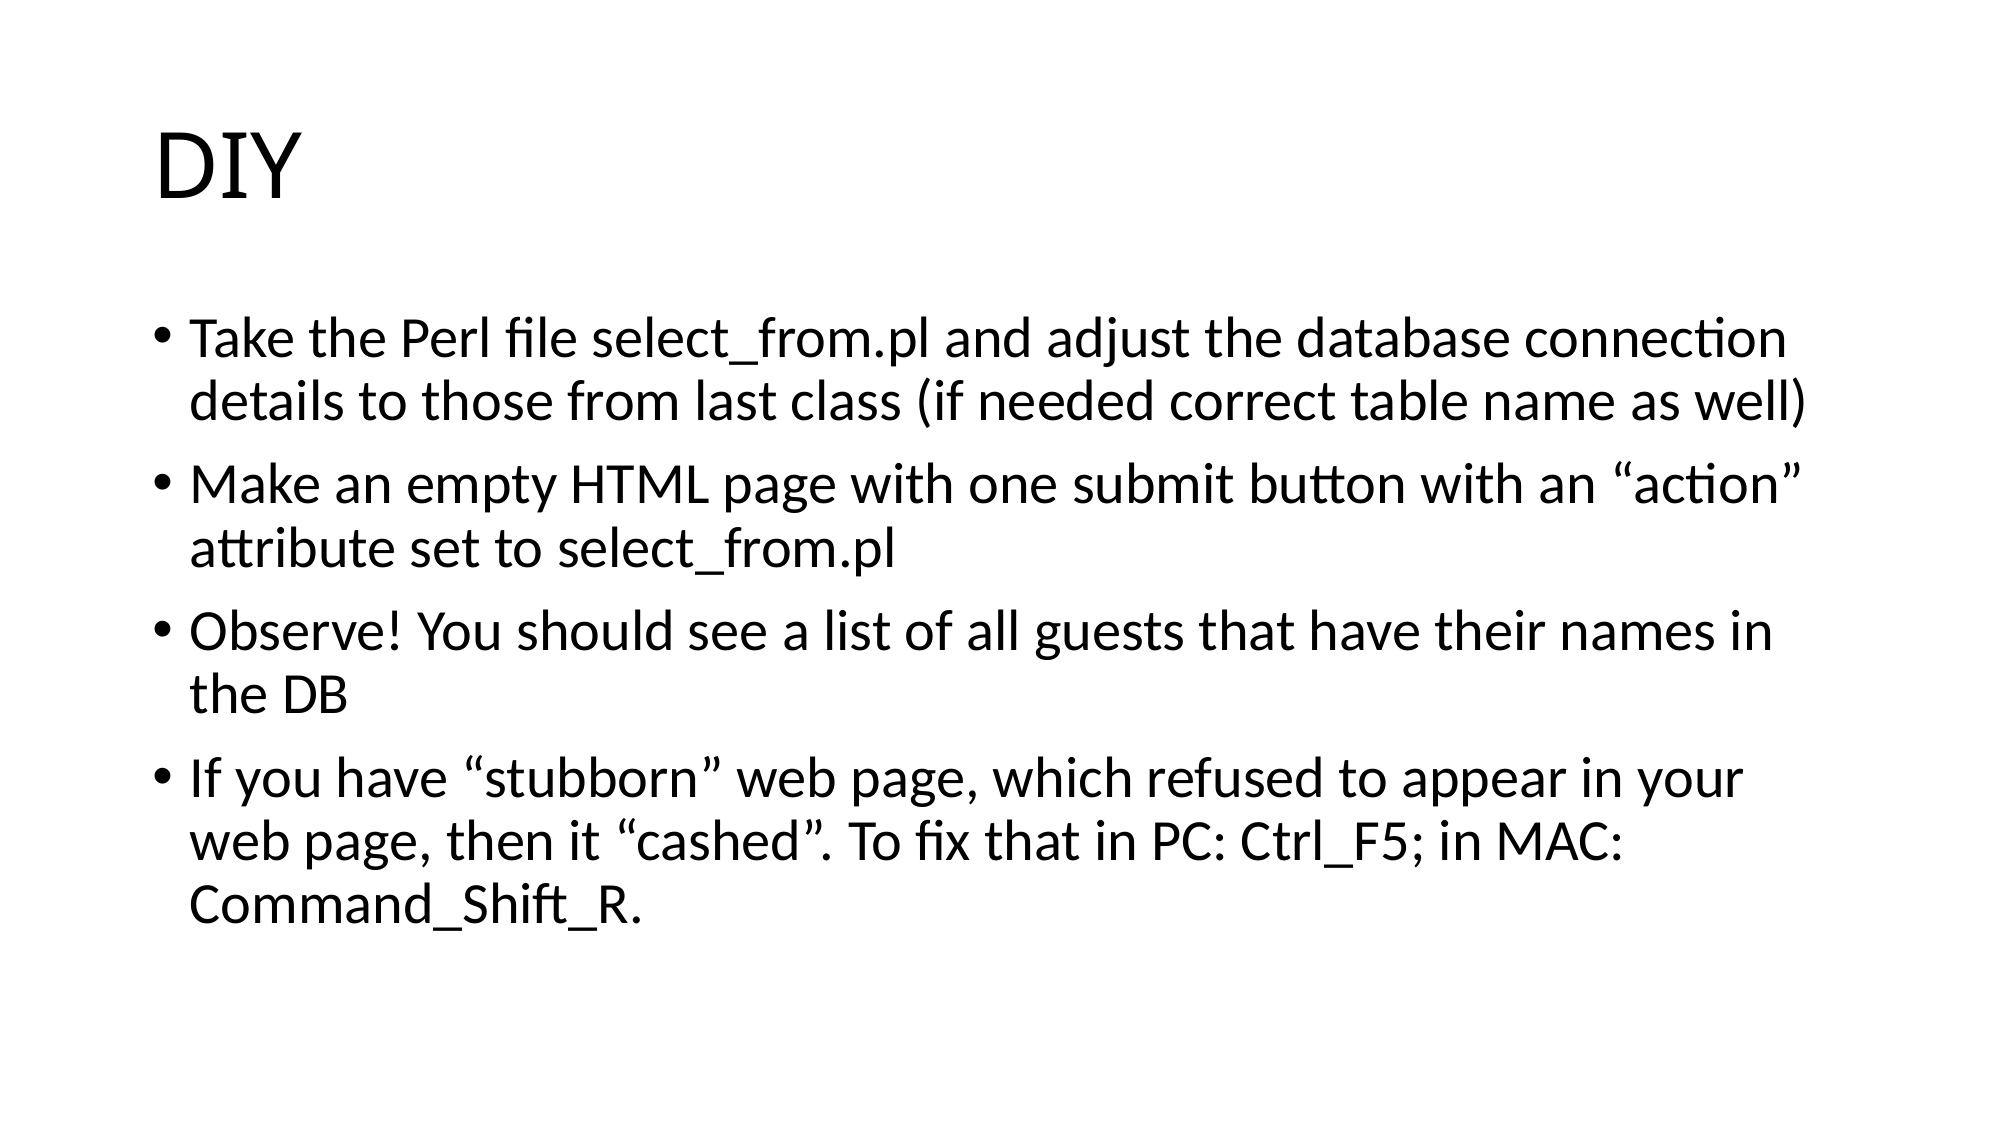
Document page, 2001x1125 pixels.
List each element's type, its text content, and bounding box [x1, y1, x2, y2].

list Take the Perl file select_from.pl and adjust the database connection details to those from last class (if needed correct table name as well) Make an empty HTML page with one submit button with an “action” attribute set to select_from.pl Observe! You should see a list of all guests that have their names in the DB If you have “stubborn” web page, which refused to appear in your web page, then it “cashed”. To fix that in PC: Ctrl_F5; in MAC: Command_Shift_R. [137, 299, 1863, 1014]
title DIY [137, 59, 1863, 278]
